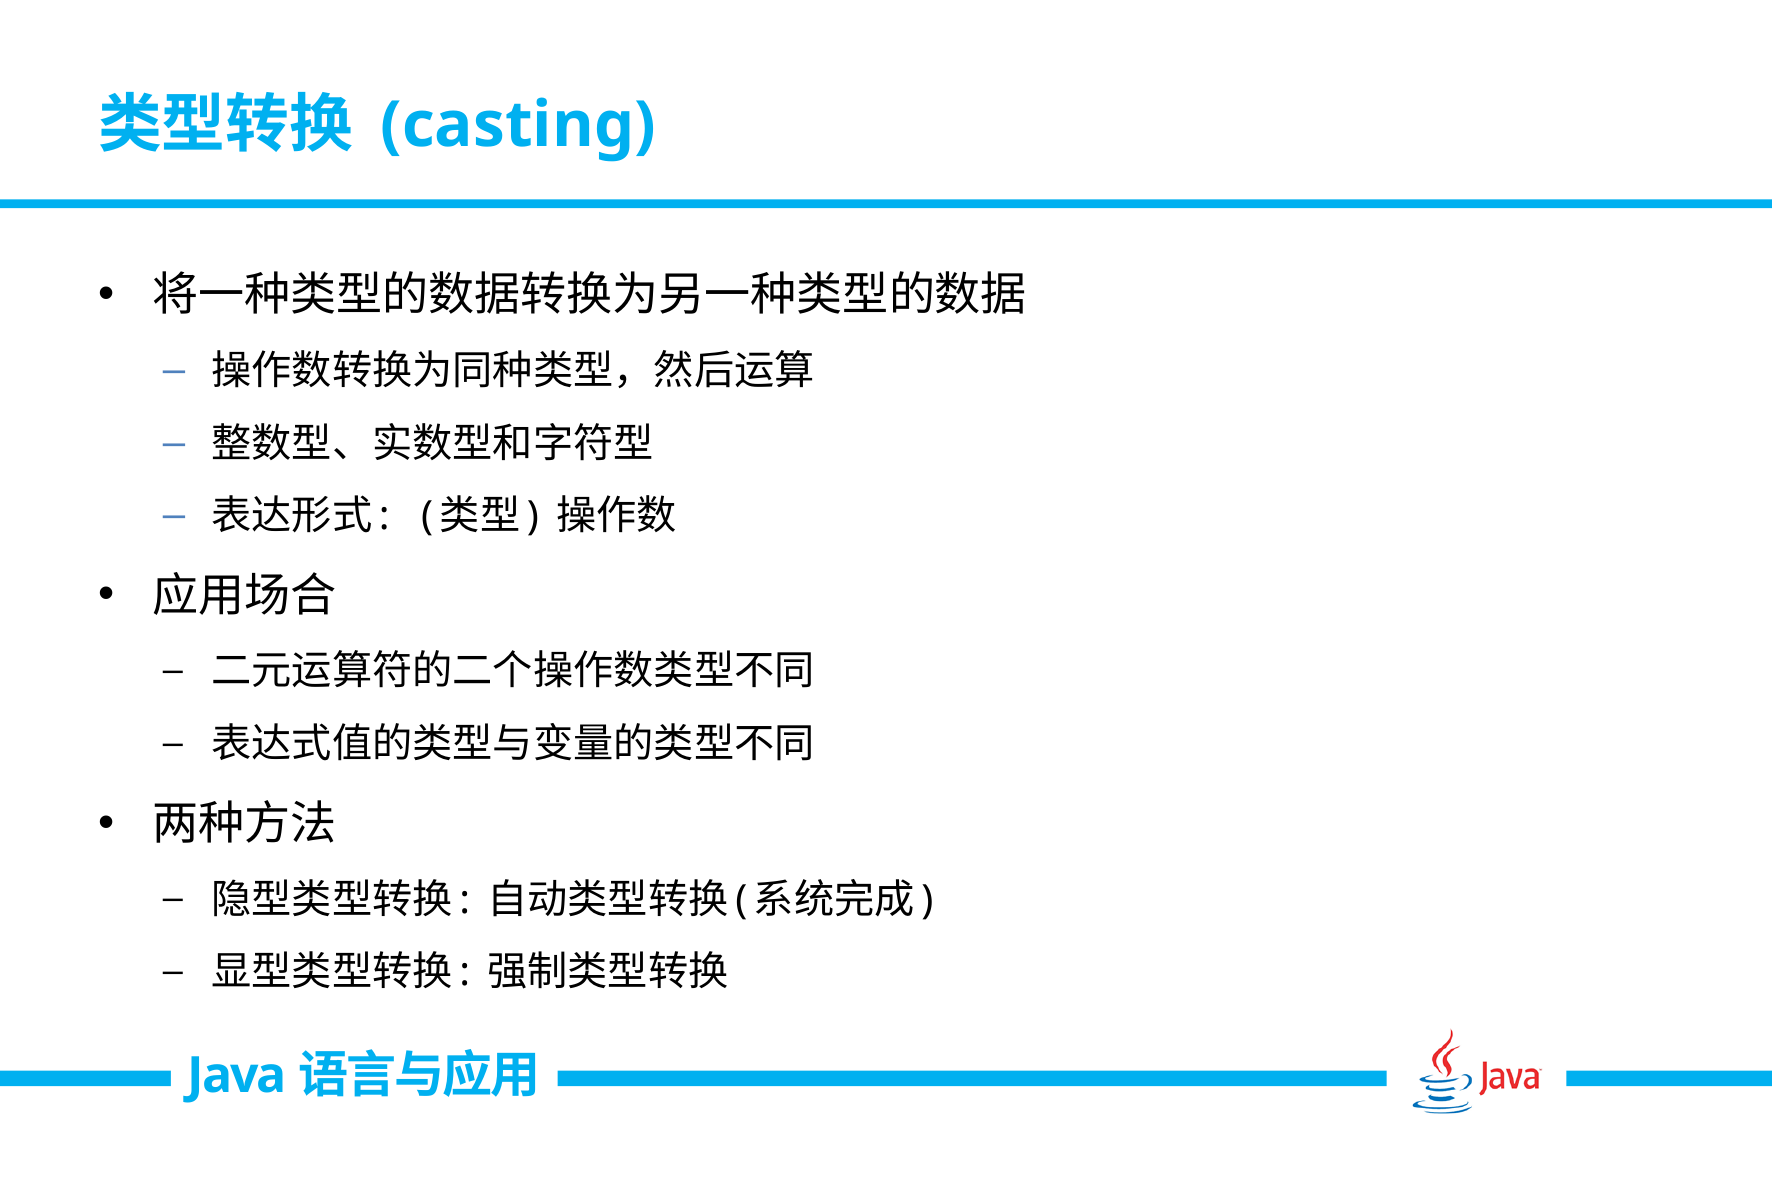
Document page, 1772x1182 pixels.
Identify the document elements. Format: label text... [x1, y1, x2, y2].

picture [1386, 1019, 1567, 1117]
title 类型转换 (casting) [80, 73, 1677, 168]
list 将一种类型的数据转换为另一种类型的数据 操作数转换为同种类型，然后运算 整数型、实数型和字符型 表达形式: (类型) 操作数 应用场合 二元运算符的二个操作数类型不同 表达式值的类型与变量的类型不同 两种方法 隐型类型转换: 自动类型转换(系统完成) 显型类型转换: 强制类型转换 [80, 228, 1677, 1009]
